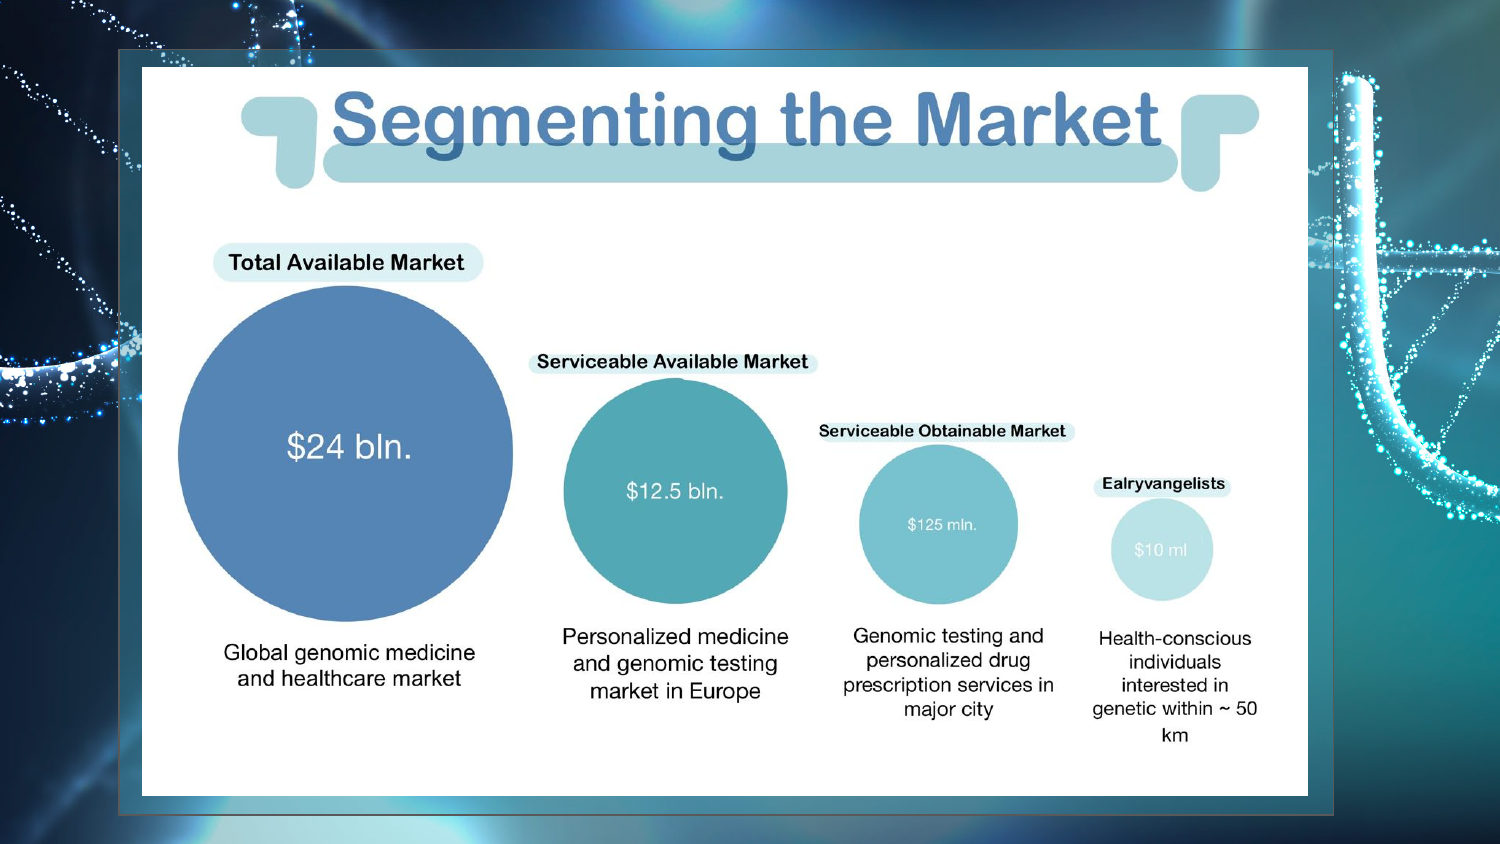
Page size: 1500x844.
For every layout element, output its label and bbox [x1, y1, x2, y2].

text_box [118, 49, 1334, 815]
picture [0, 0, 1500, 844]
